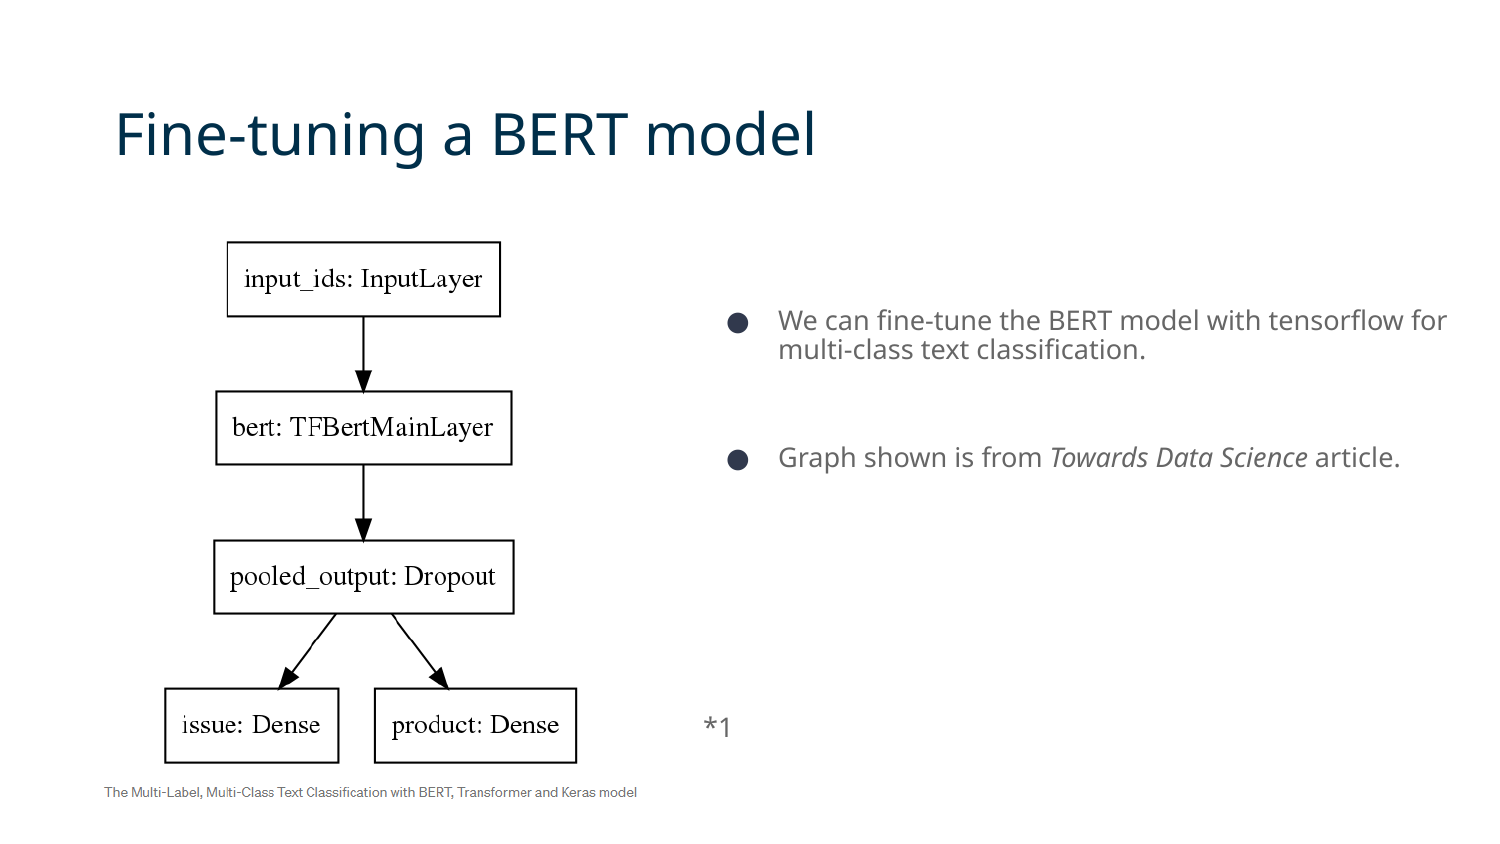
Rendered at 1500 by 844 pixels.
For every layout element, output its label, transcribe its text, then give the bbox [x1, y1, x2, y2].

list We can fine-tune the BERT model with tensorflow for multi-class text classification. Graph shown is from Towards Data Science article. *1 [698, 244, 1460, 767]
title Fine-tuning a BERT model [103, 54, 1397, 218]
picture [57, 192, 693, 818]
